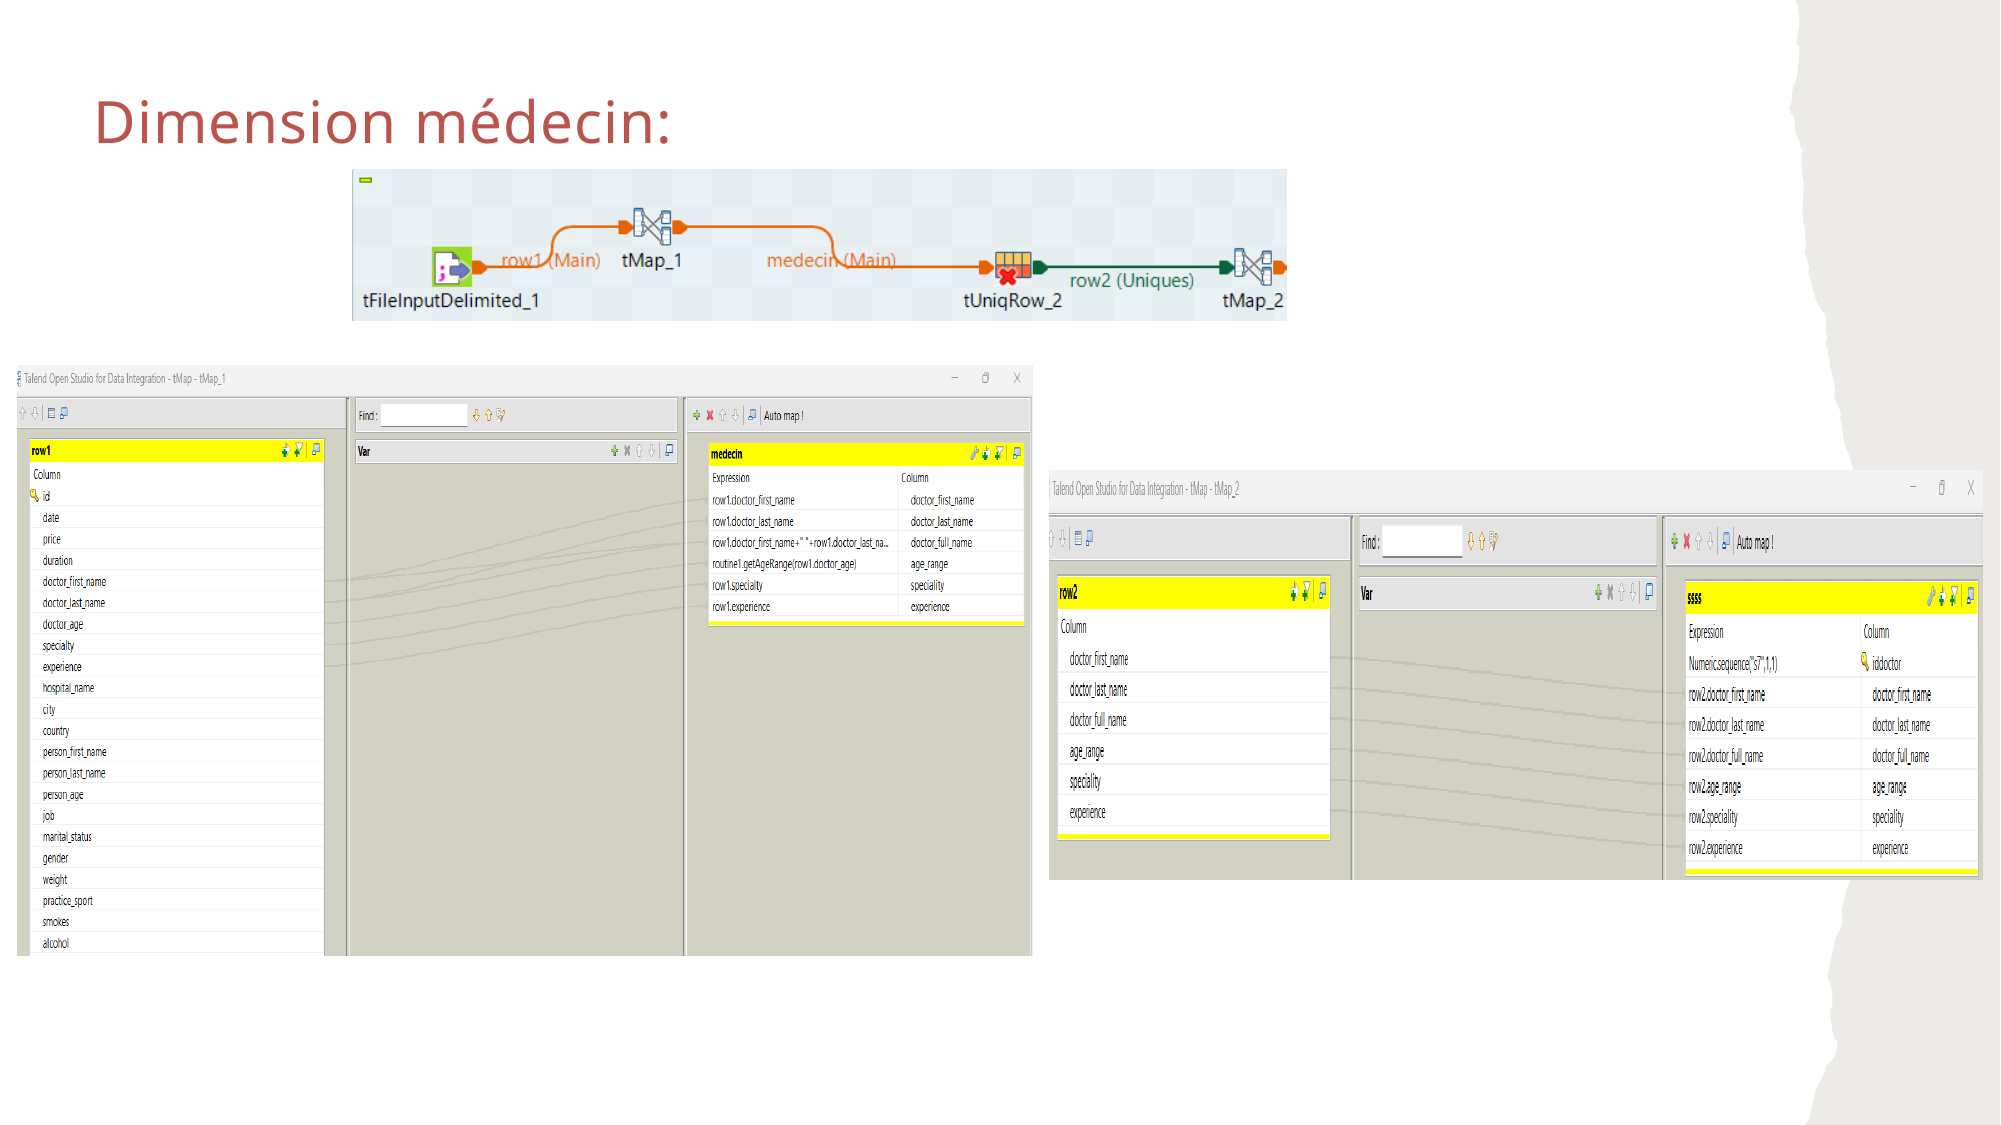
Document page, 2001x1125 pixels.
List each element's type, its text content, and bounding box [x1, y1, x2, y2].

picture [352, 169, 1287, 321]
list Dimension médecin: [78, 77, 1688, 805]
picture [17, 365, 1033, 956]
picture [1049, 0, 2000, 1125]
